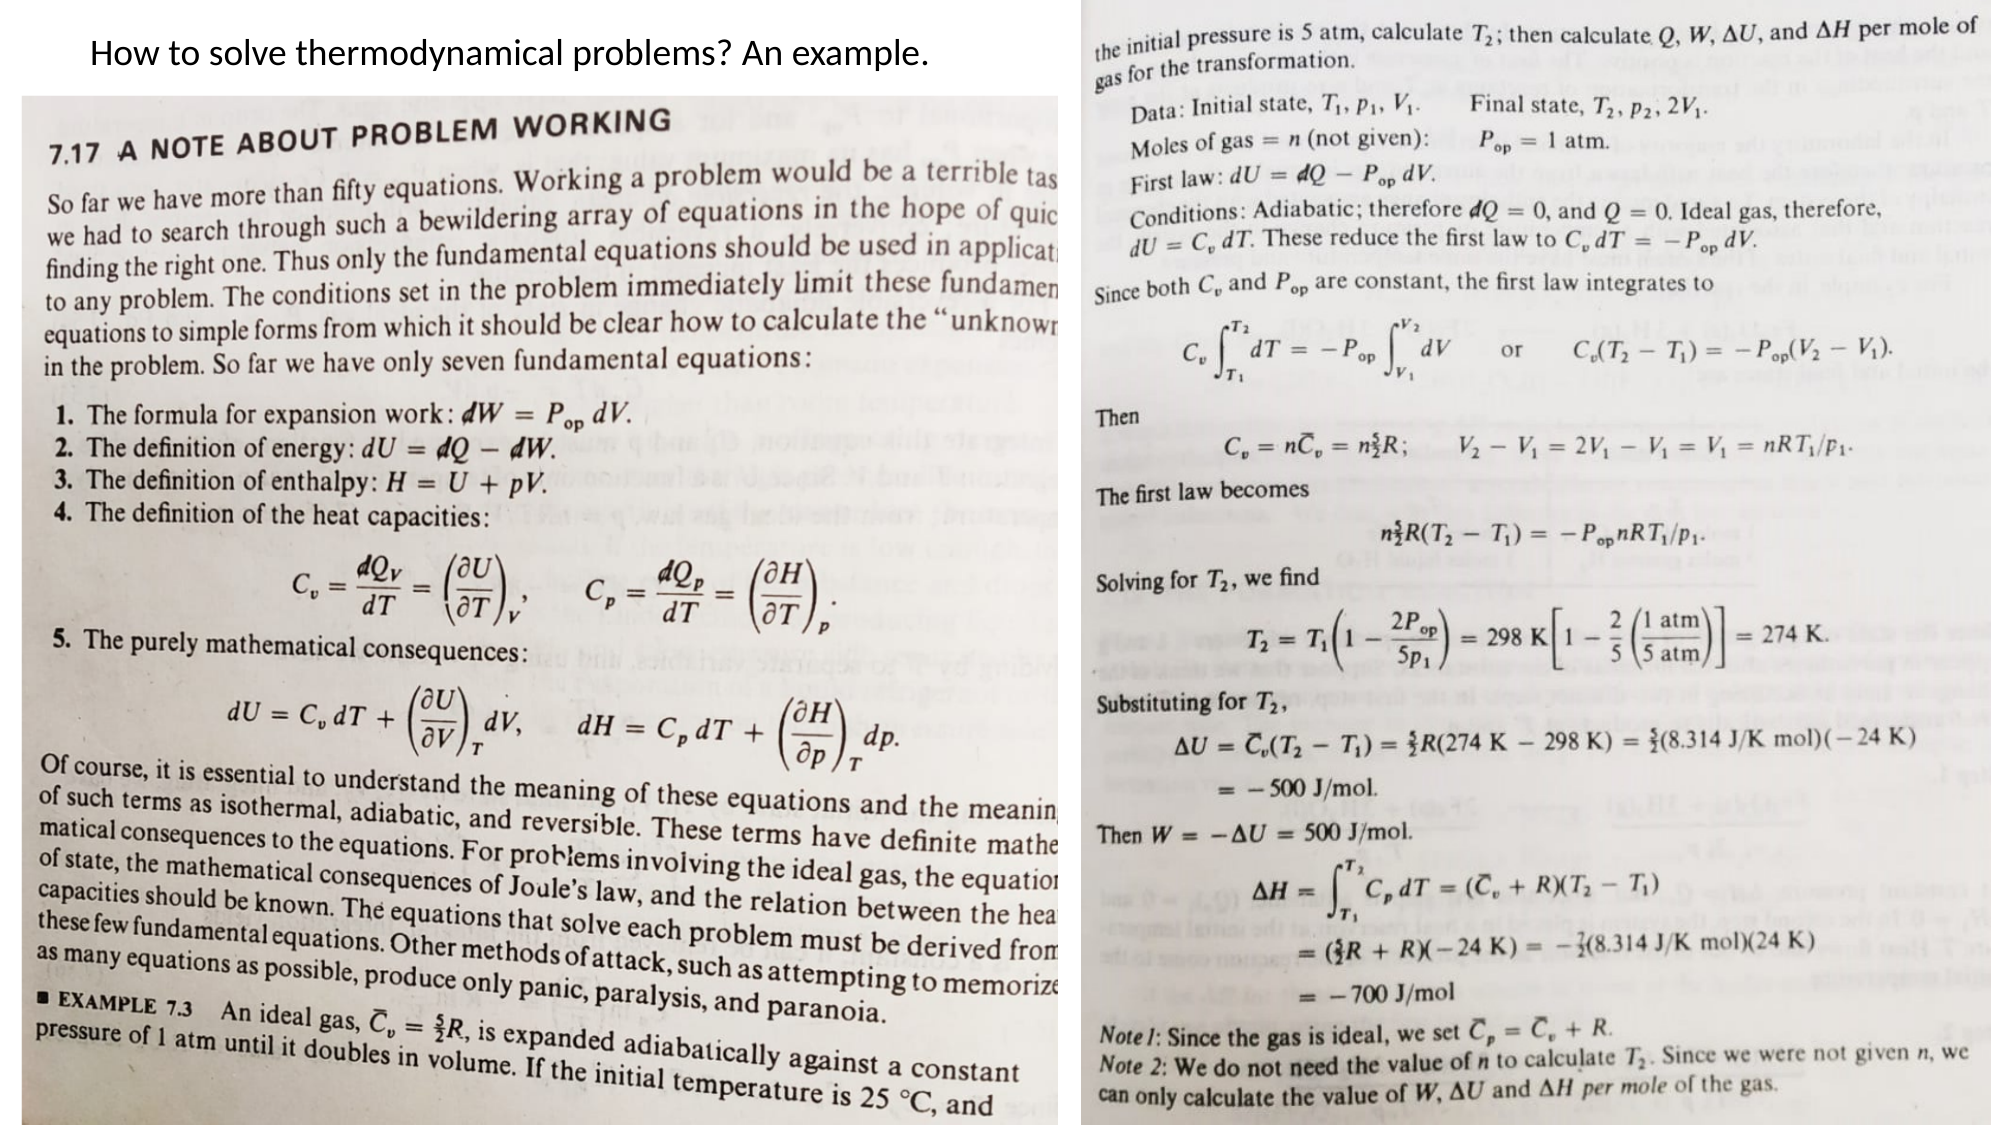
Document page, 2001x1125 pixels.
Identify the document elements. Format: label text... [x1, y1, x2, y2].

picture [22, 92, 1058, 1125]
text_box How to solve thermodynamical problems? An example. [75, 20, 1004, 81]
picture [1081, 0, 1991, 1125]
